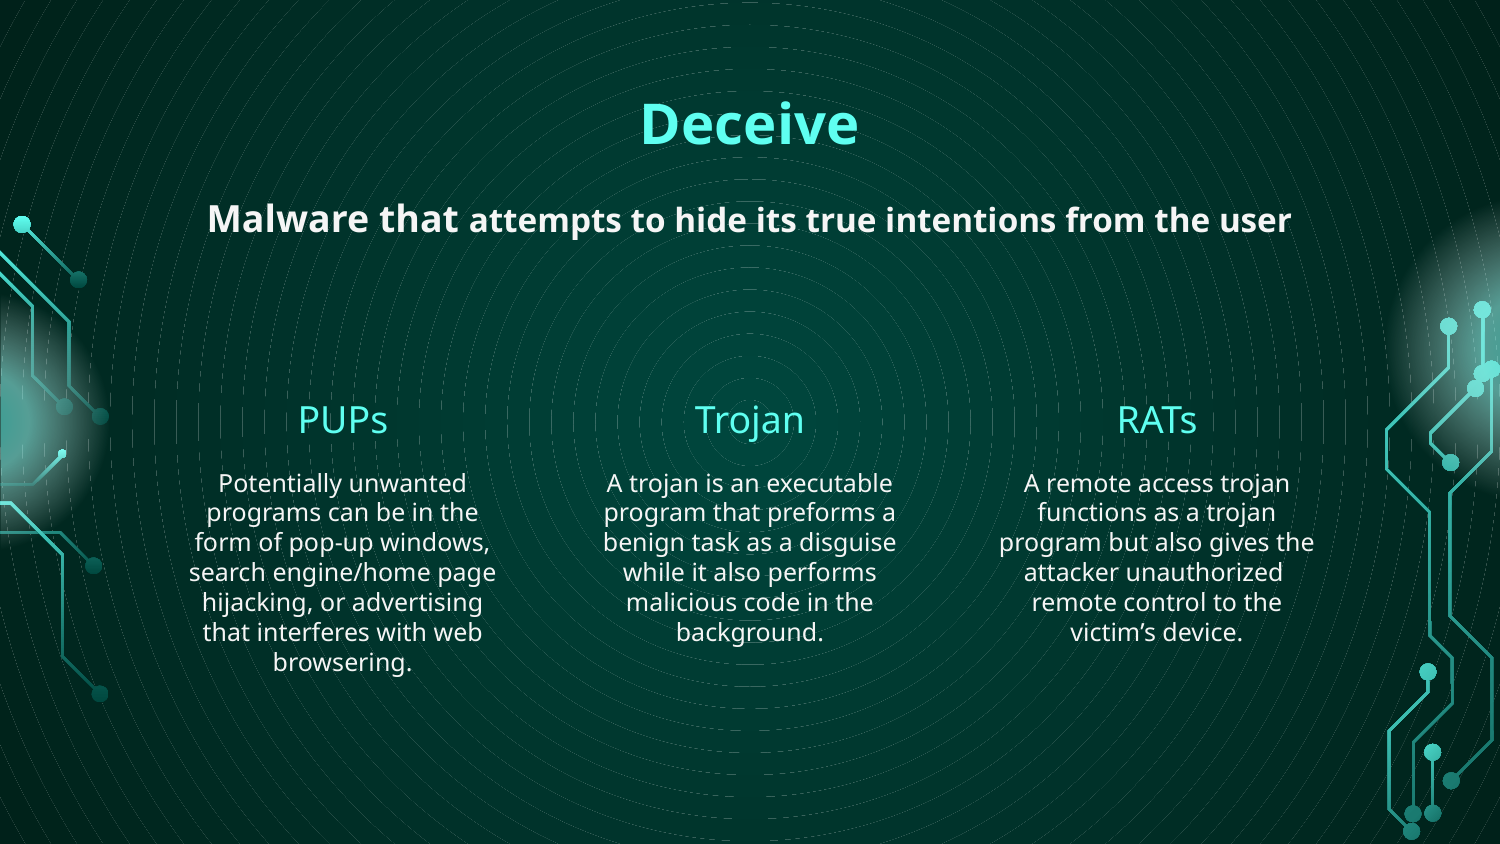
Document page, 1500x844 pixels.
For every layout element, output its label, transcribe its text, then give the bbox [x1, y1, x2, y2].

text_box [1327, 659, 1500, 844]
subtitle RATs [978, 328, 1336, 452]
subtitle Trojan [571, 328, 929, 452]
subtitle Potentially unwanted programs can be in the form of pop-up windows, search engine/home page hijacking, or advertising that interferes with web browsering. [164, 452, 522, 761]
subtitle PUPs [164, 328, 522, 452]
subtitle A trojan is an executable program that preforms a benign task as a disguise while it also performs malicious code in the background. [571, 452, 929, 761]
text_box Malware that attempts to hide its true intentions from the user [118, 179, 1382, 274]
subtitle A remote access trojan functions as a trojan program but also gives the attacker unauthorized remote control to the victim’s device. [978, 452, 1336, 761]
title Deceive [118, 72, 1382, 167]
